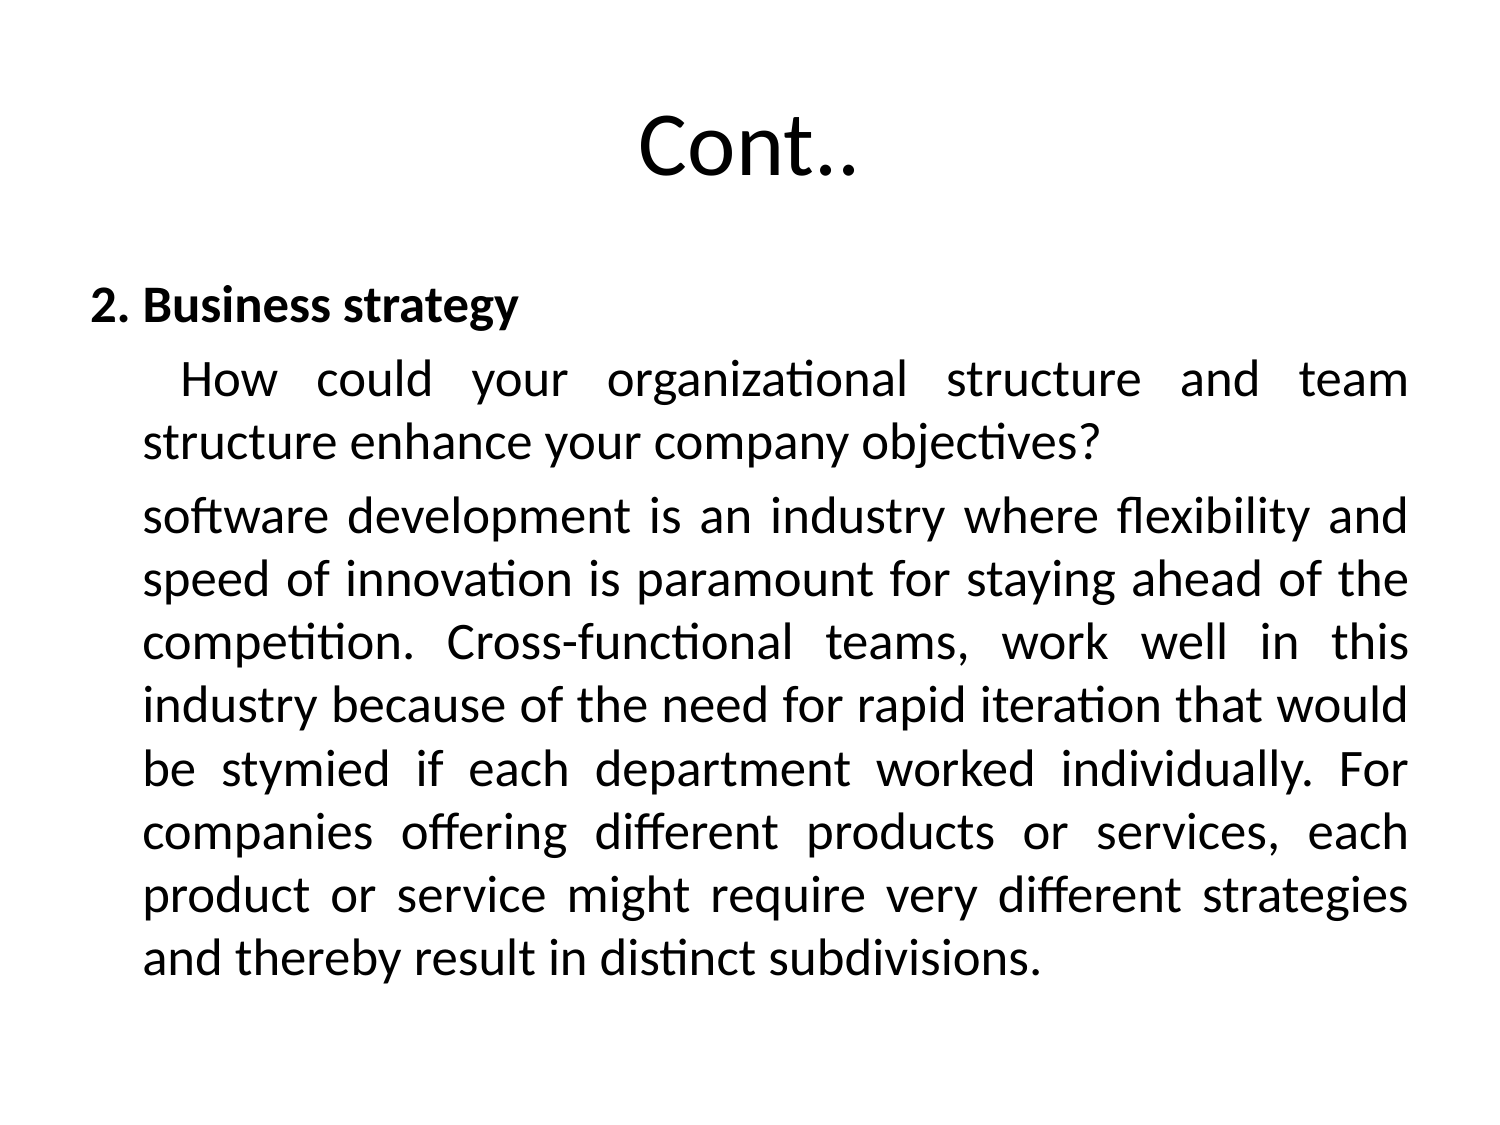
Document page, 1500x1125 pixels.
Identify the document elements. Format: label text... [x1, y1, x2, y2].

title Cont.. [75, 45, 1425, 233]
list 2. Business strategy How could your organizational structure and team structure enhance your company objectives? software development is an industry where flexibility and speed of innovation is paramount for staying ahead of the competition. Cross-functional teams, work well in this industry because of the need for rapid iteration that would be stymied if each department worked individually. For companies offering different products or services, each product or service might require very different strategies and thereby result in distinct subdivisions. [75, 262, 1425, 1005]
